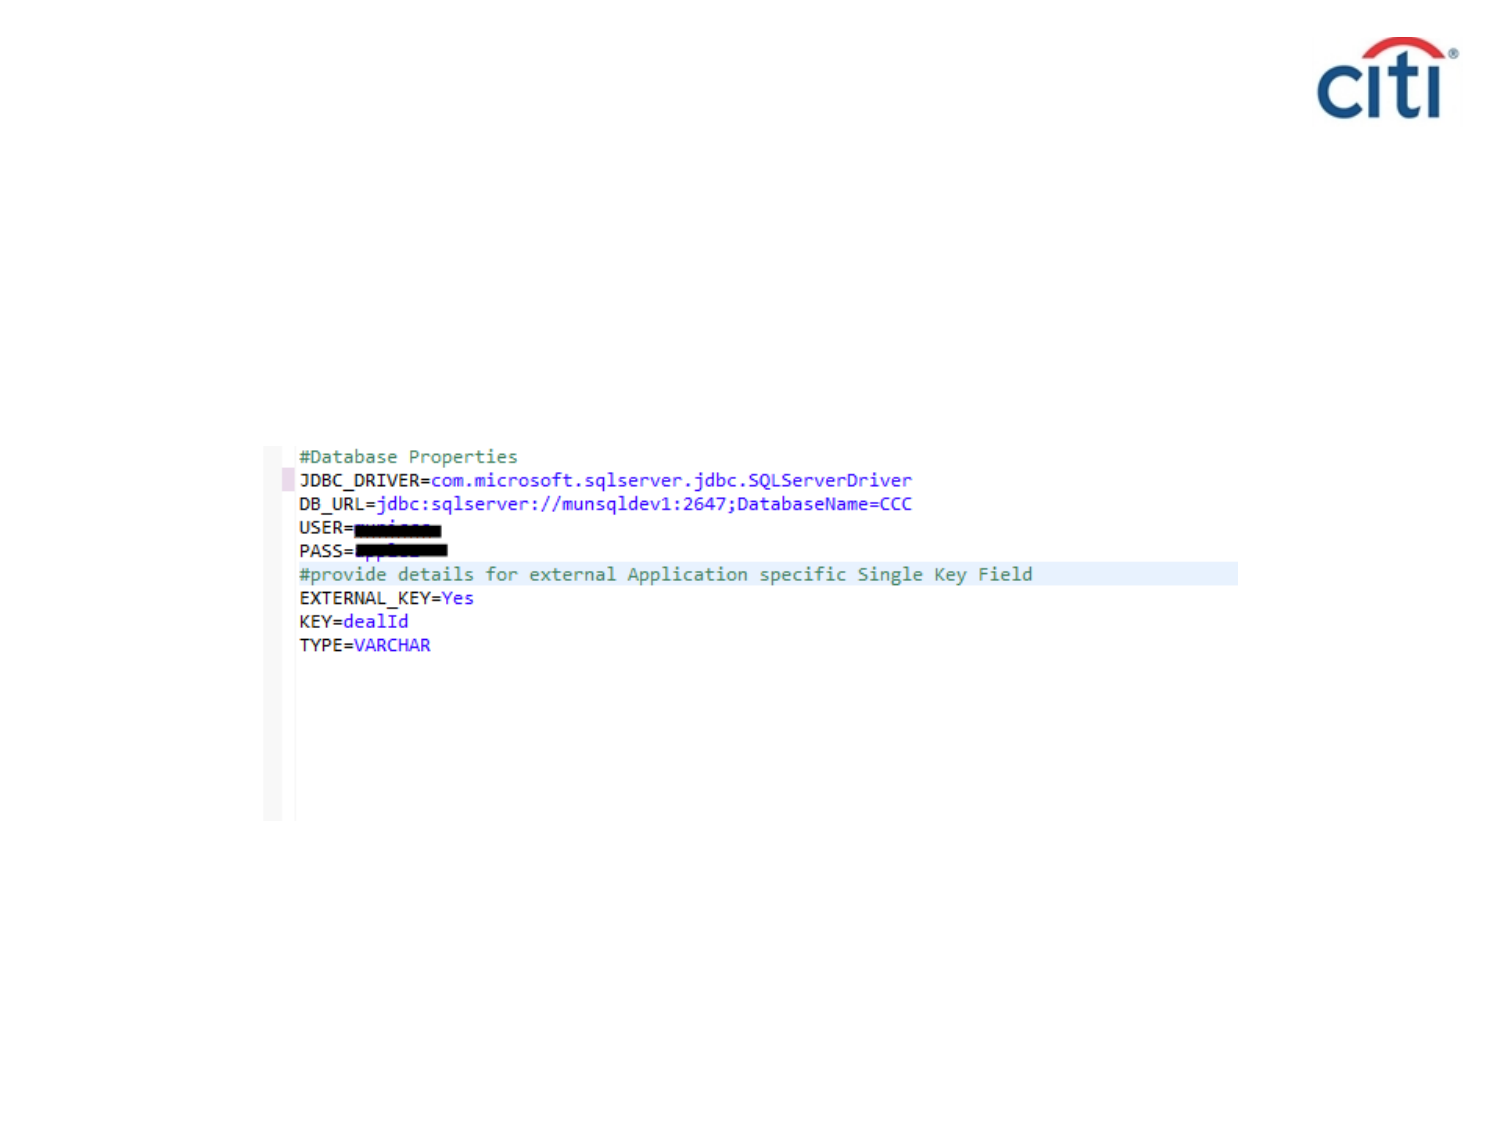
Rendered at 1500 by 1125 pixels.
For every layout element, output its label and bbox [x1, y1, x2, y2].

picture [1312, 37, 1463, 127]
list [262, 446, 1238, 821]
